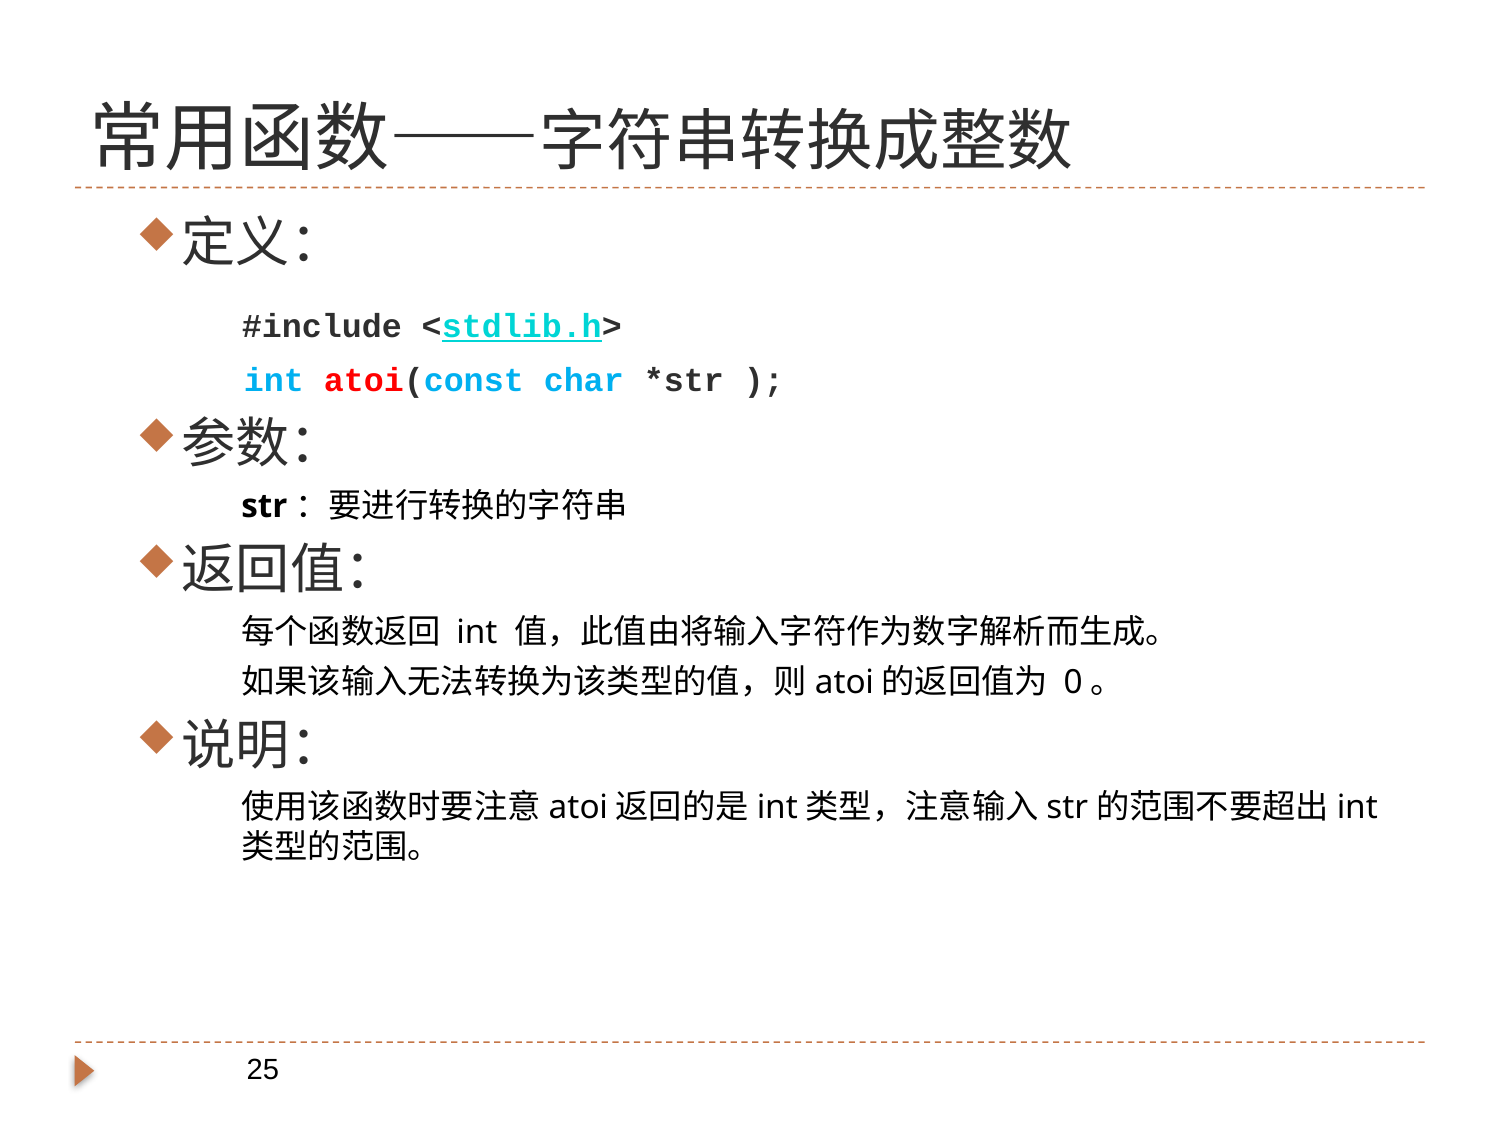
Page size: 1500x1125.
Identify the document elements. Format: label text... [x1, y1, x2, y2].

title 常用函数——字符串转换成整数 [75, 24, 1425, 188]
slide_number 25 [100, 1042, 426, 1103]
list 定义： #include <stdlib.h> int atoi(const char *str ); 参数： str：要进行转换的字符串 返回值： 每个函数返回 int 值，此值由将输入字符作为数字解析而生成。 如果该输入无法转换为该类型的值，则atoi的返回值为 0。 说明： 使用该函数时要注意atoi返回的是int类型，注意输入str的范围不要超出int类型的范围。 [76, 200, 1427, 1010]
